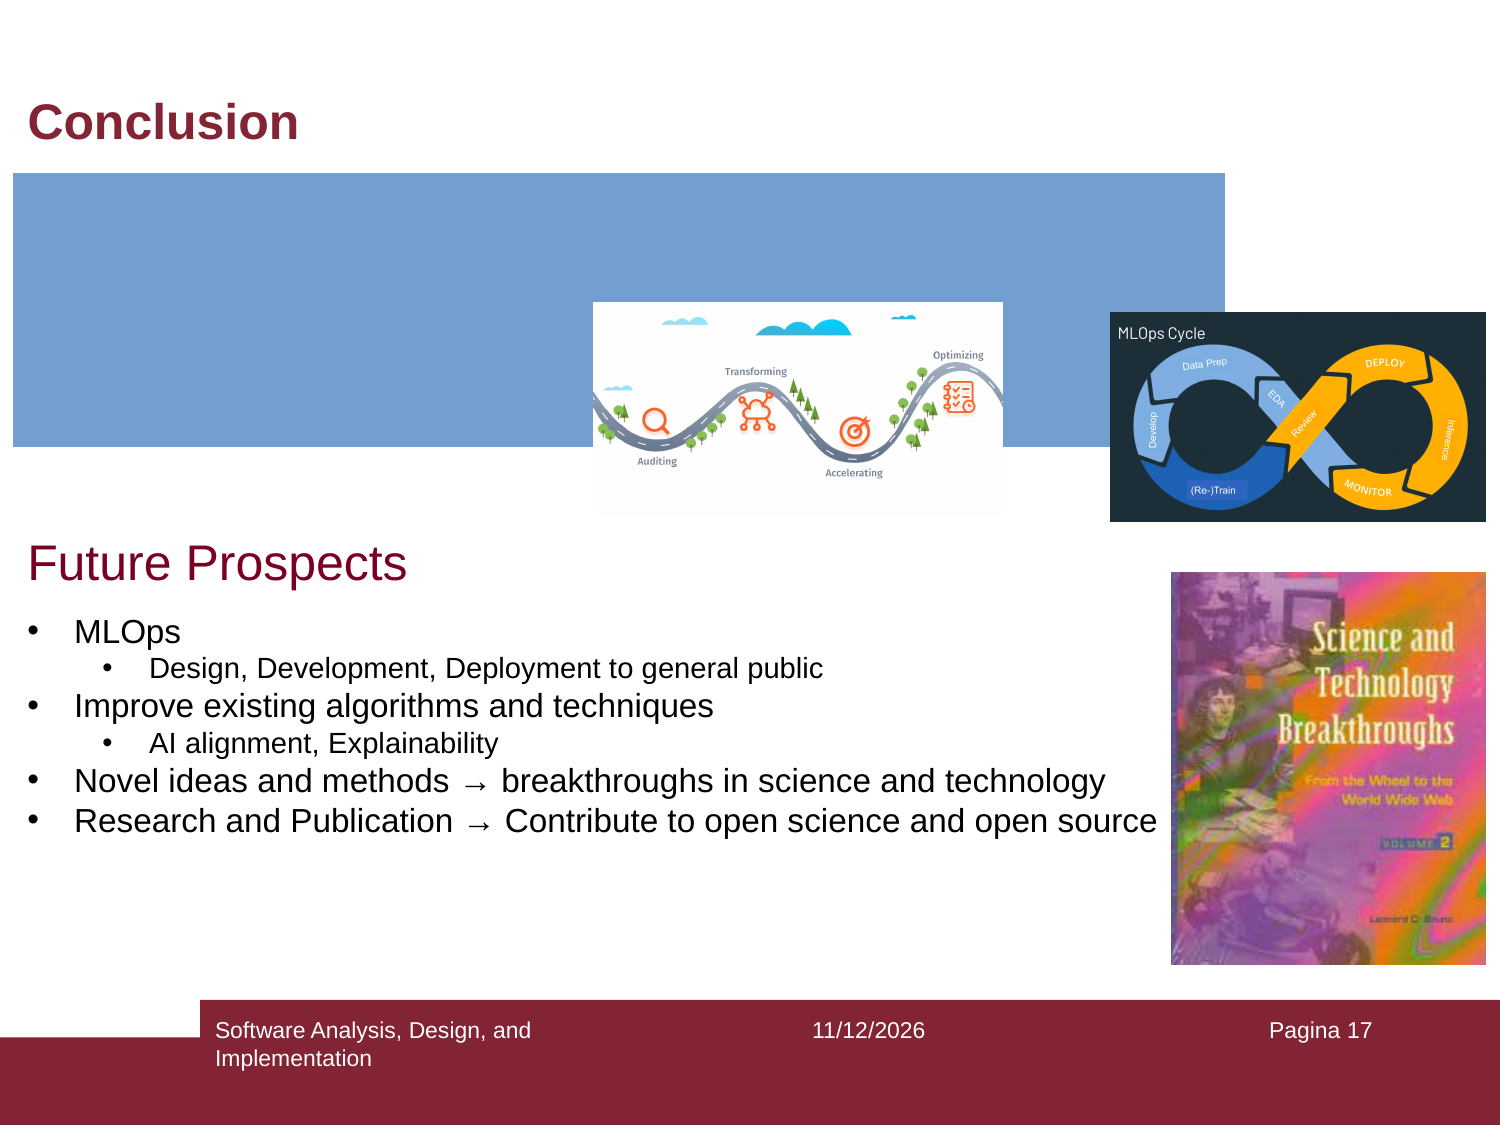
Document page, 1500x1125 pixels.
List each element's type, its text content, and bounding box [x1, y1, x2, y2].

text_box MLOps Design, Development, Deployment to general public Improve existing algorithms and techniques AI alignment, Explainability Novel ideas and methods → breakthroughs in science and technology Research and Publication → Contribute to open science and open source [12, 602, 1170, 847]
footer Software Analysis, Design, and Implementation [200, 1008, 675, 1084]
slide_number Pagina 17 [1074, 1008, 1388, 1084]
title Conclusion [12, 81, 338, 165]
text_box Future Prospects [12, 523, 438, 598]
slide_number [712, 1008, 1025, 1084]
picture [593, 302, 1003, 517]
picture [1170, 572, 1486, 965]
picture [1110, 312, 1486, 522]
